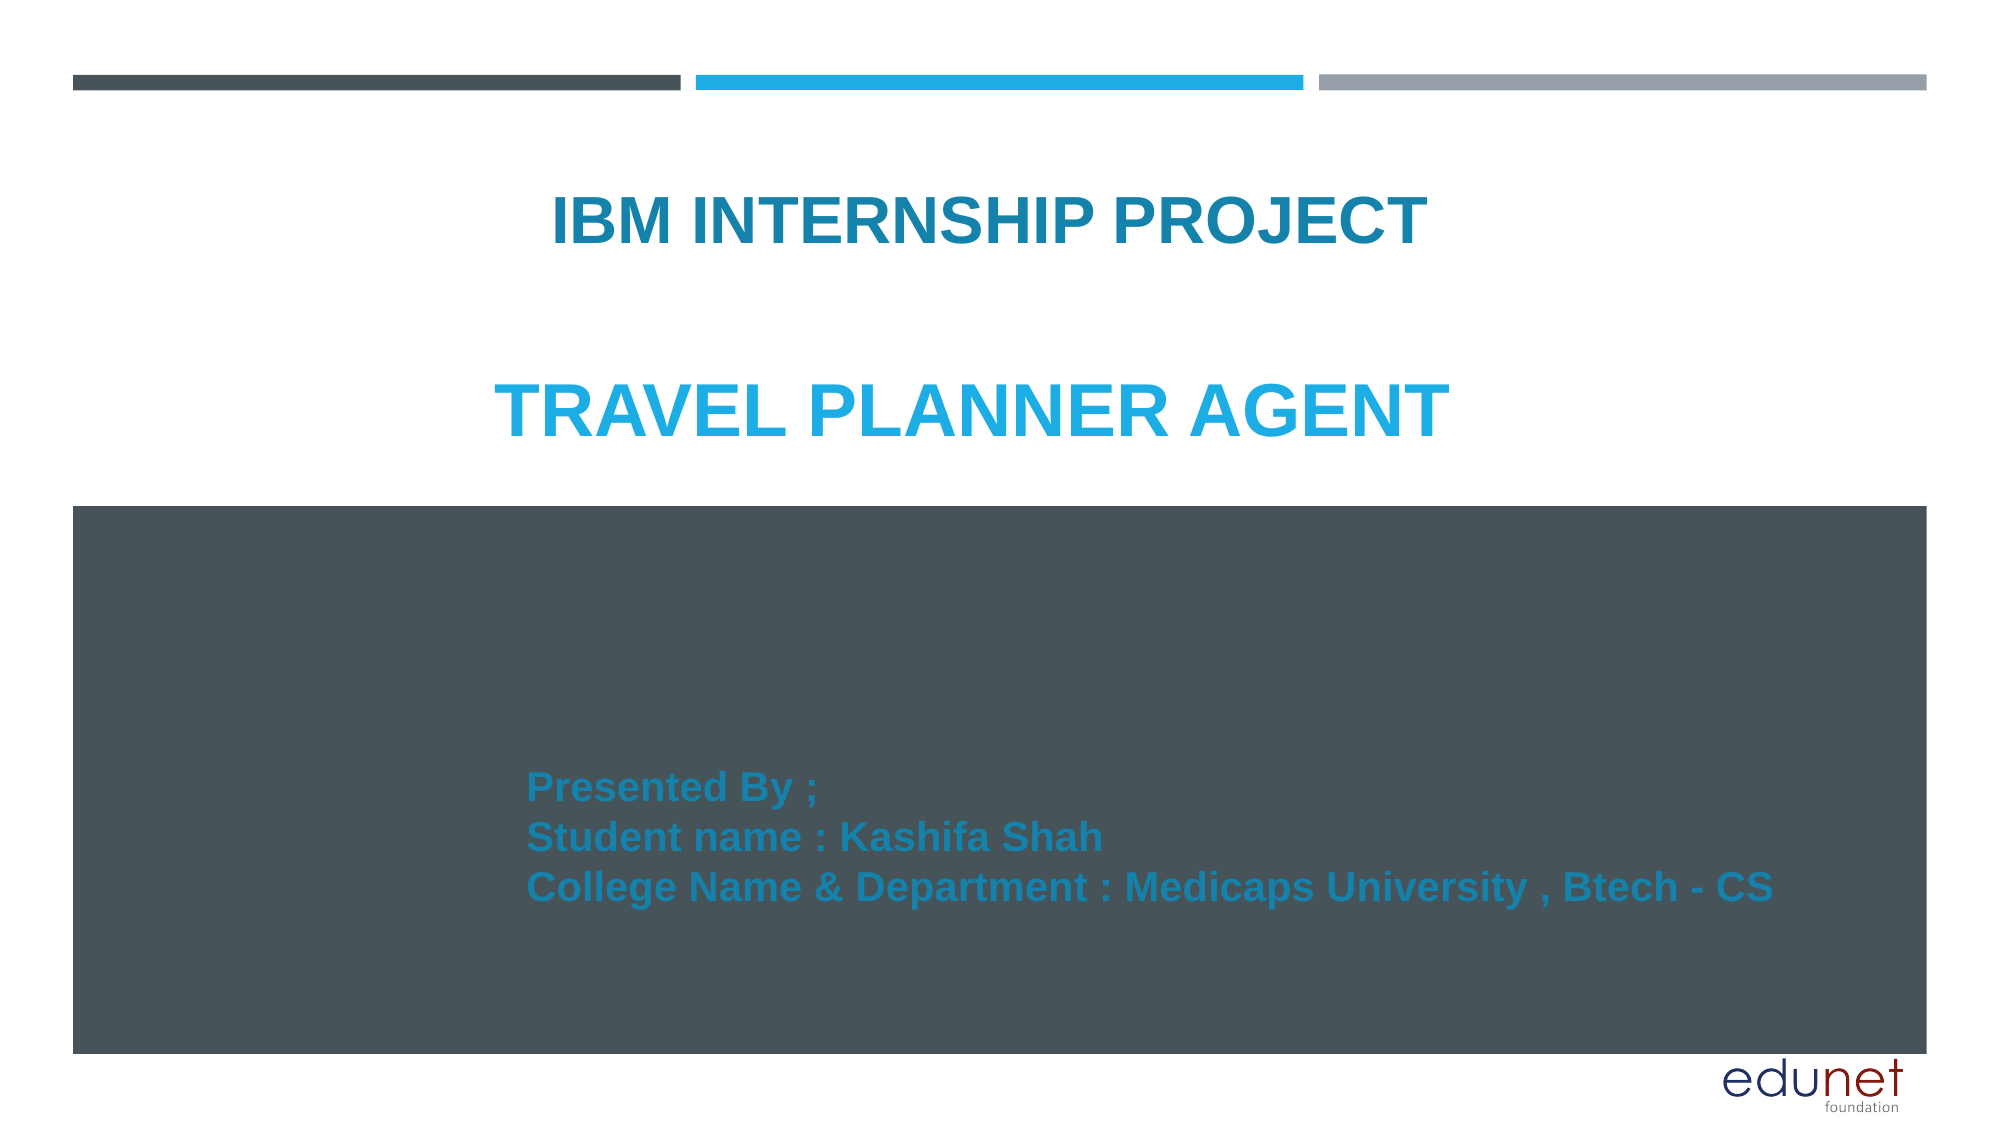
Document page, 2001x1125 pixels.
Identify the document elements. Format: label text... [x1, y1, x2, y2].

title TRAVEL PLANNER AGENT [222, 298, 1723, 460]
text_box IBM INTERNSHIP PROJECT [0, 169, 2000, 265]
text_box Presented By ; Student name : Kashifa Shah College Name & Department : Medicaps University , Btech - CS [511, 752, 1821, 968]
picture [1719, 1056, 1905, 1116]
